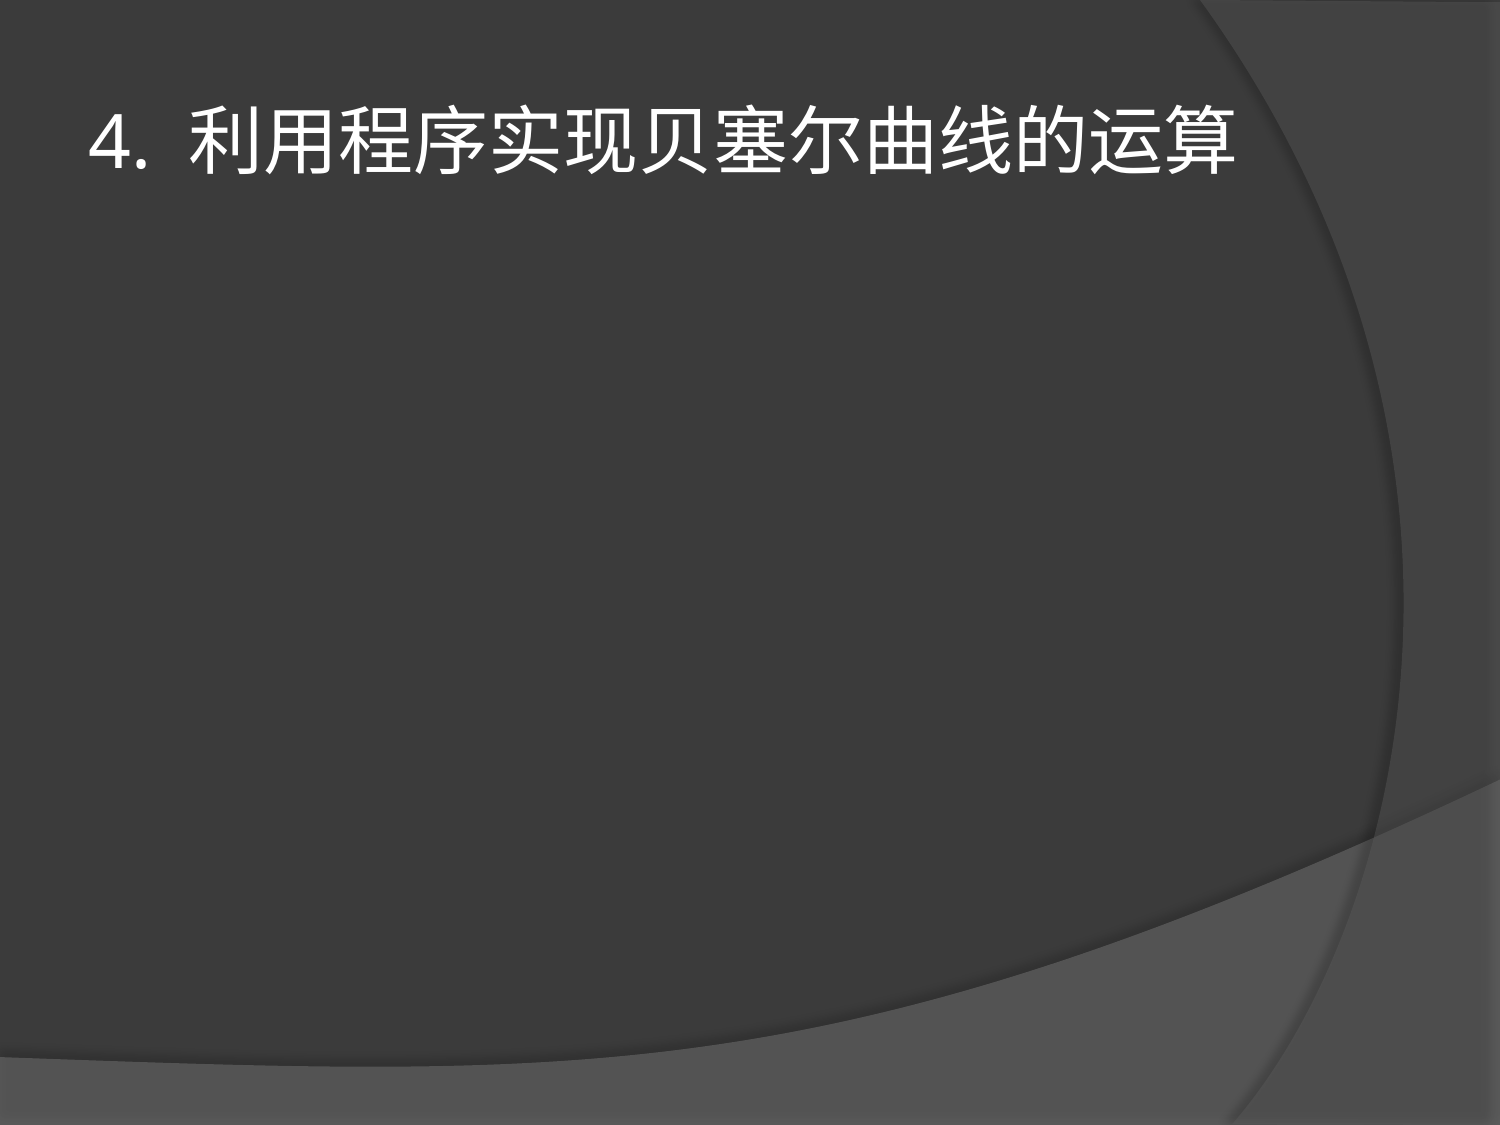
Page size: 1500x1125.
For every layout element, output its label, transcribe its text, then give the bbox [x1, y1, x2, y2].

title 4. 利用程序实现贝塞尔曲线的运算 [75, 45, 1300, 233]
